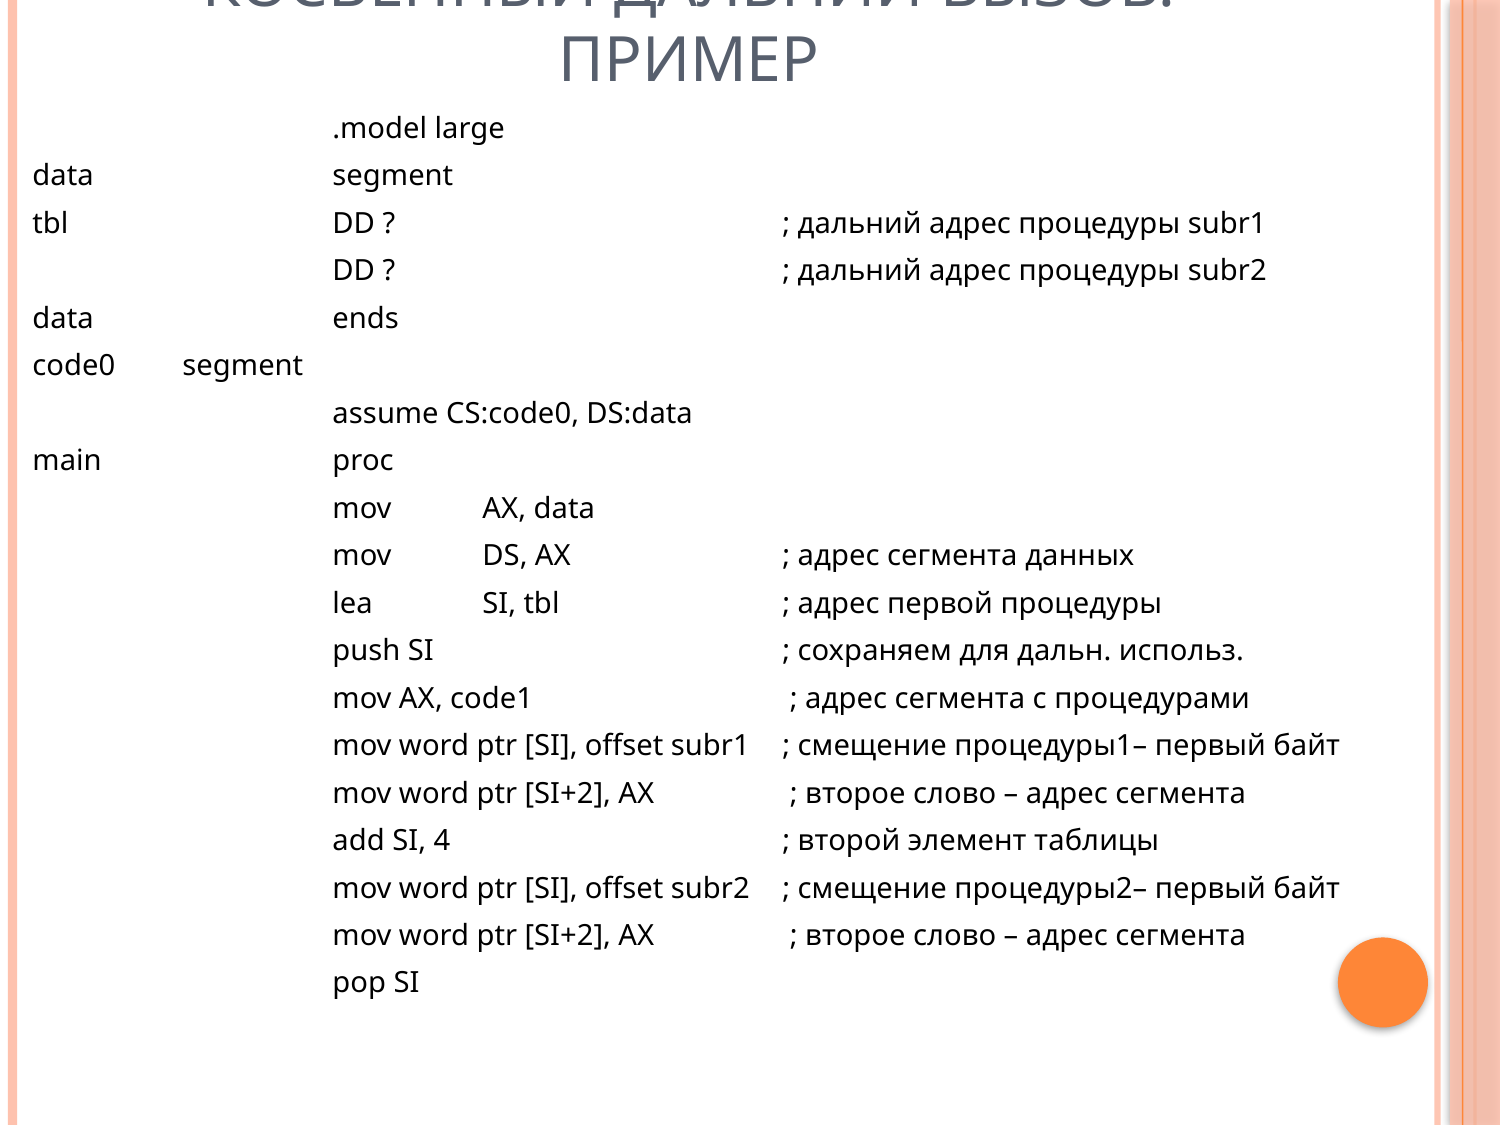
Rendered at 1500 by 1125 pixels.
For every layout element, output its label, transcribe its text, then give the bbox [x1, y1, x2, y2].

title Косвенный дальний вызов. Пример [76, 0, 1302, 101]
list .model large data segment tbl DD ? ; дальний адрес процедуры subr1 DD ? ; дальний адрес процедуры subr2 data ends code0 segment assume CS:code0, DS:data main proc mov AX, data mov DS, AX ; адрес сегмента данных lea SI, tbl ; адрес первой процедуры push SI ; сохраняем для дальн. использ. mov AX, code1 ; адрес сегмента с процедурами mov word ptr [SI], offset subr1 ; смещение процедуры1– первый байт mov word ptr [SI+2], AX ; второе слово – адрес сегмента add SI, 4 ; второй элемент таблицы mov word ptr [SI], offset subr2 ; смещение процедуры2– первый байт mov word ptr [SI+2], AX ; второе слово – адрес сегмента pop SI [17, 101, 1424, 1106]
